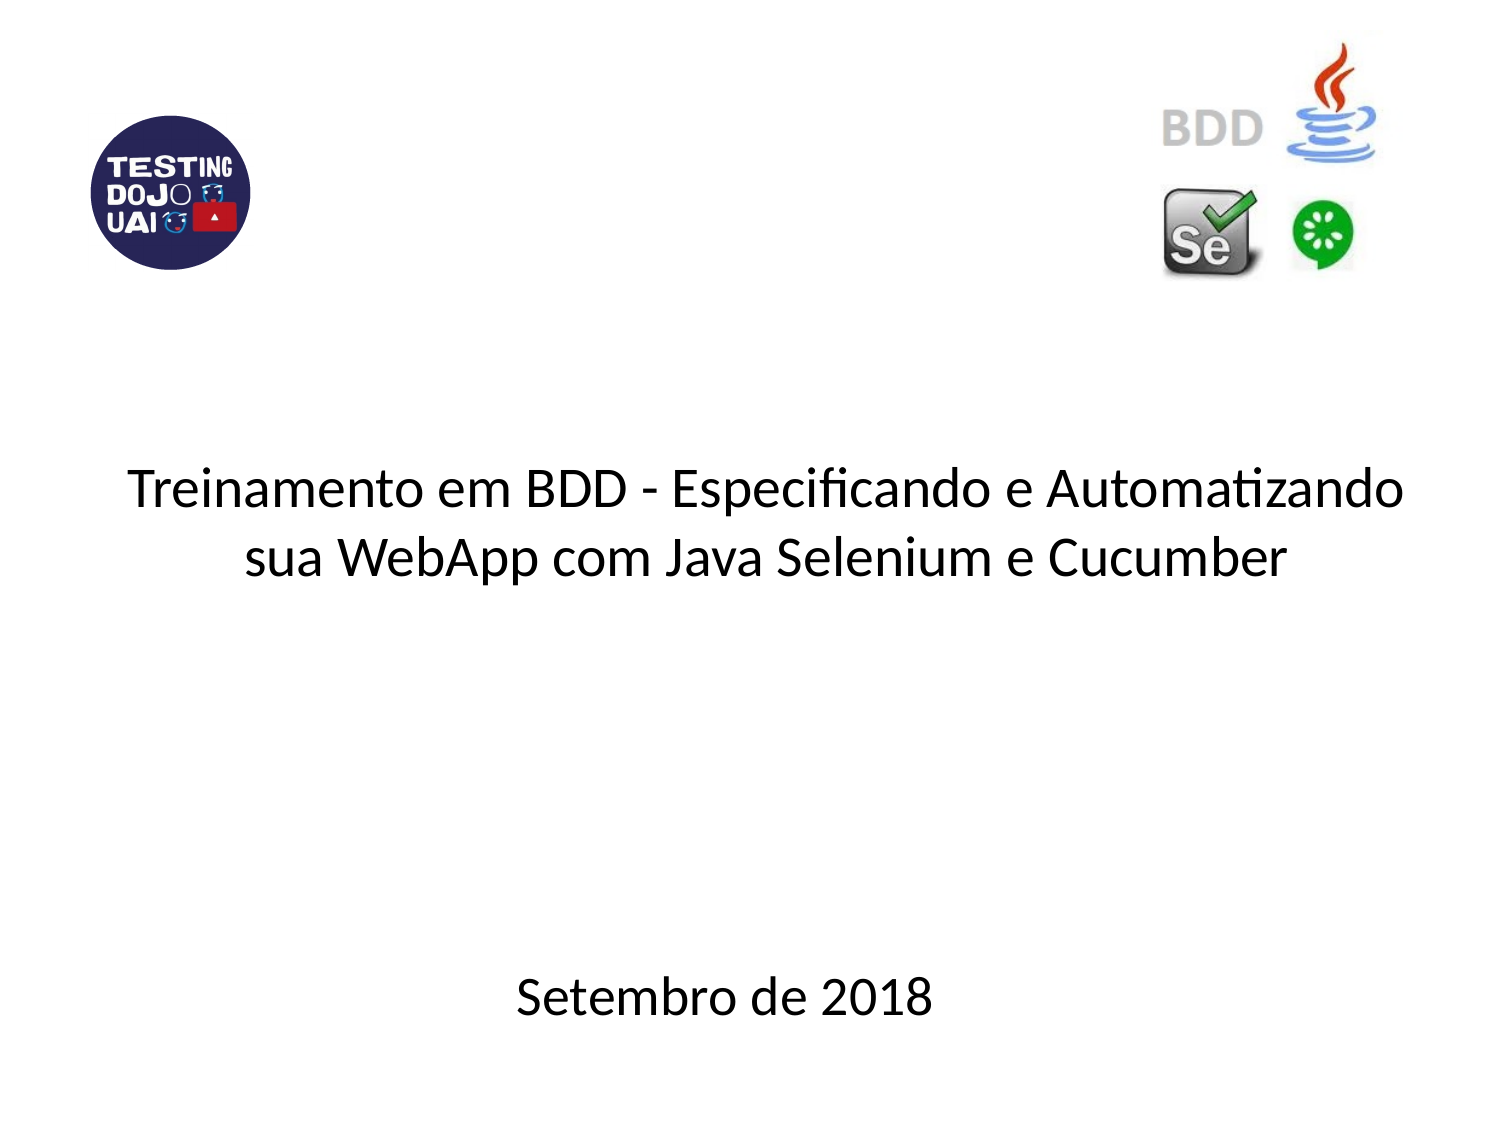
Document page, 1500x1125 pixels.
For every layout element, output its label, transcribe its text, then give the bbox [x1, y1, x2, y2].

text_box Treinamento em BDD - Especificando e Automatizando sua WebApp com Java Selenium e Cucumber [112, 420, 1424, 634]
picture [88, 113, 255, 273]
picture [1151, 30, 1405, 309]
text_box Setembro de 2018 [88, 952, 1364, 1035]
